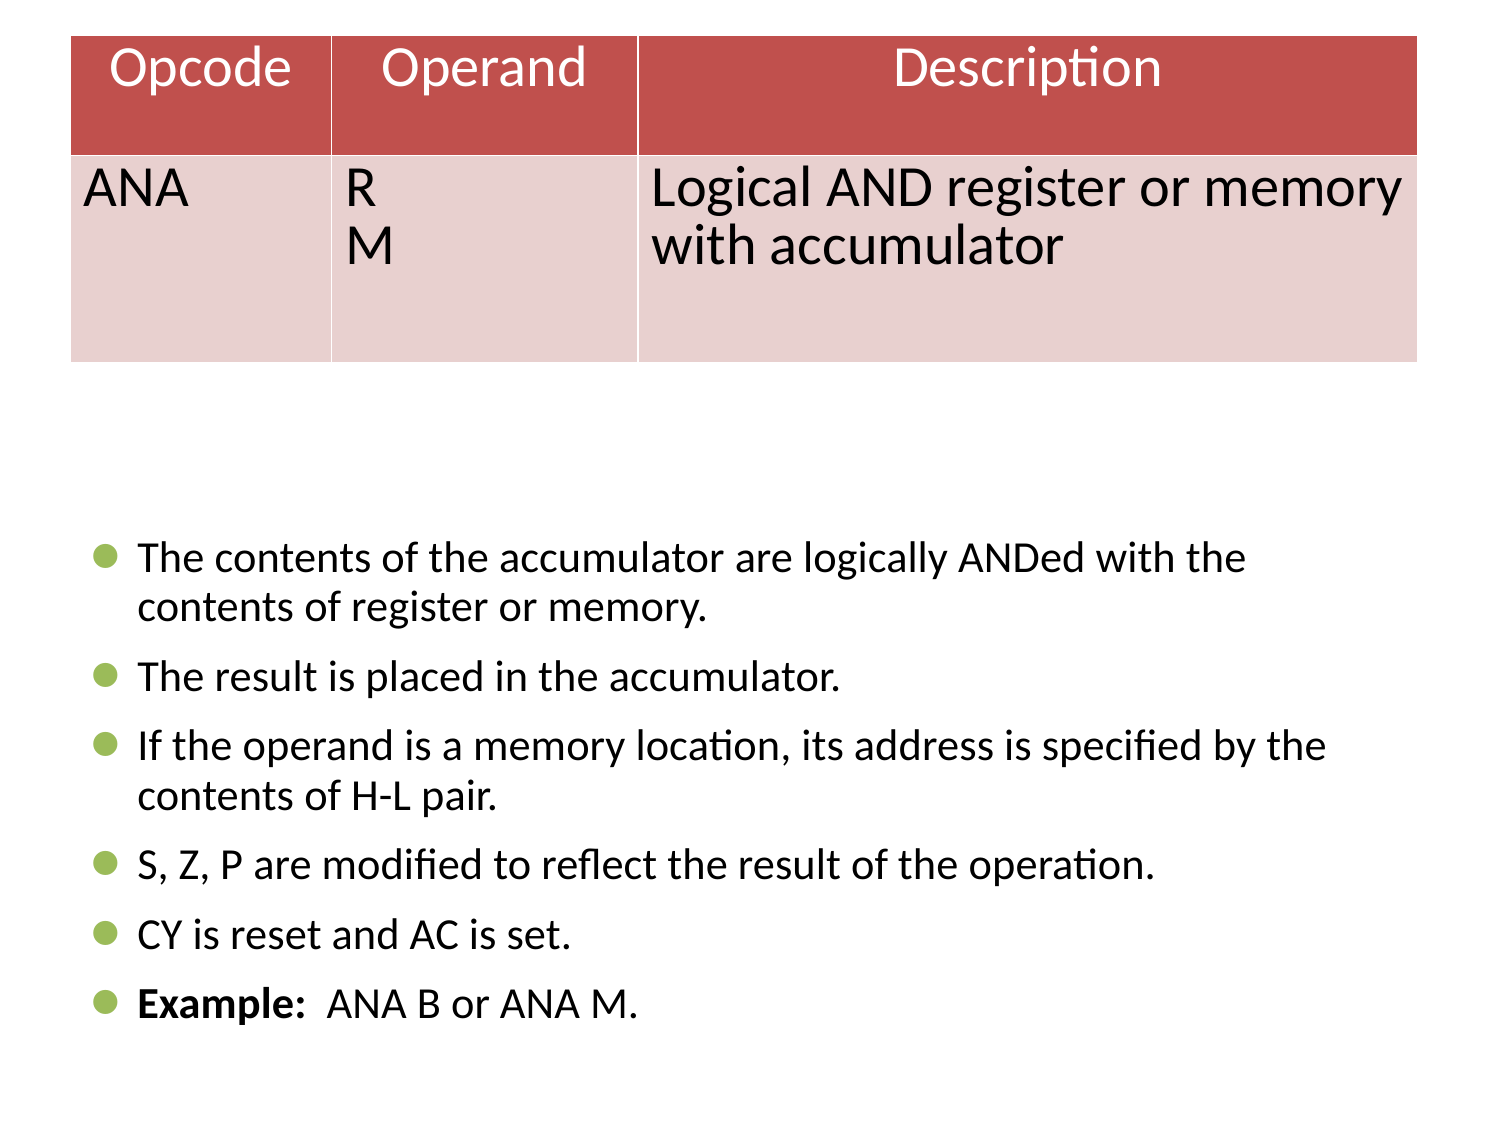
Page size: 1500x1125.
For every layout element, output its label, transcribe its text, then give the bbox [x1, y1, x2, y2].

text_box The contents of the accumulator are logically ANDed with the contents of register or memory. The result is placed in the accumulator. If the operand is a memory location, its address is specified by the contents of H-L pair. S, Z, P are modified to reflect the result of the operation. CY is reset and AC is set. Example: ANA B or ANA M. [74, 527, 1425, 1038]
table_header Operand [332, 36, 637, 155]
table_header Opcode [71, 36, 331, 155]
table_cell ANA [71, 156, 331, 362]
table_header Description [639, 36, 1417, 155]
table_cell Logical AND register or memory with accumulator [639, 156, 1417, 362]
table_cell R M [332, 156, 637, 362]
